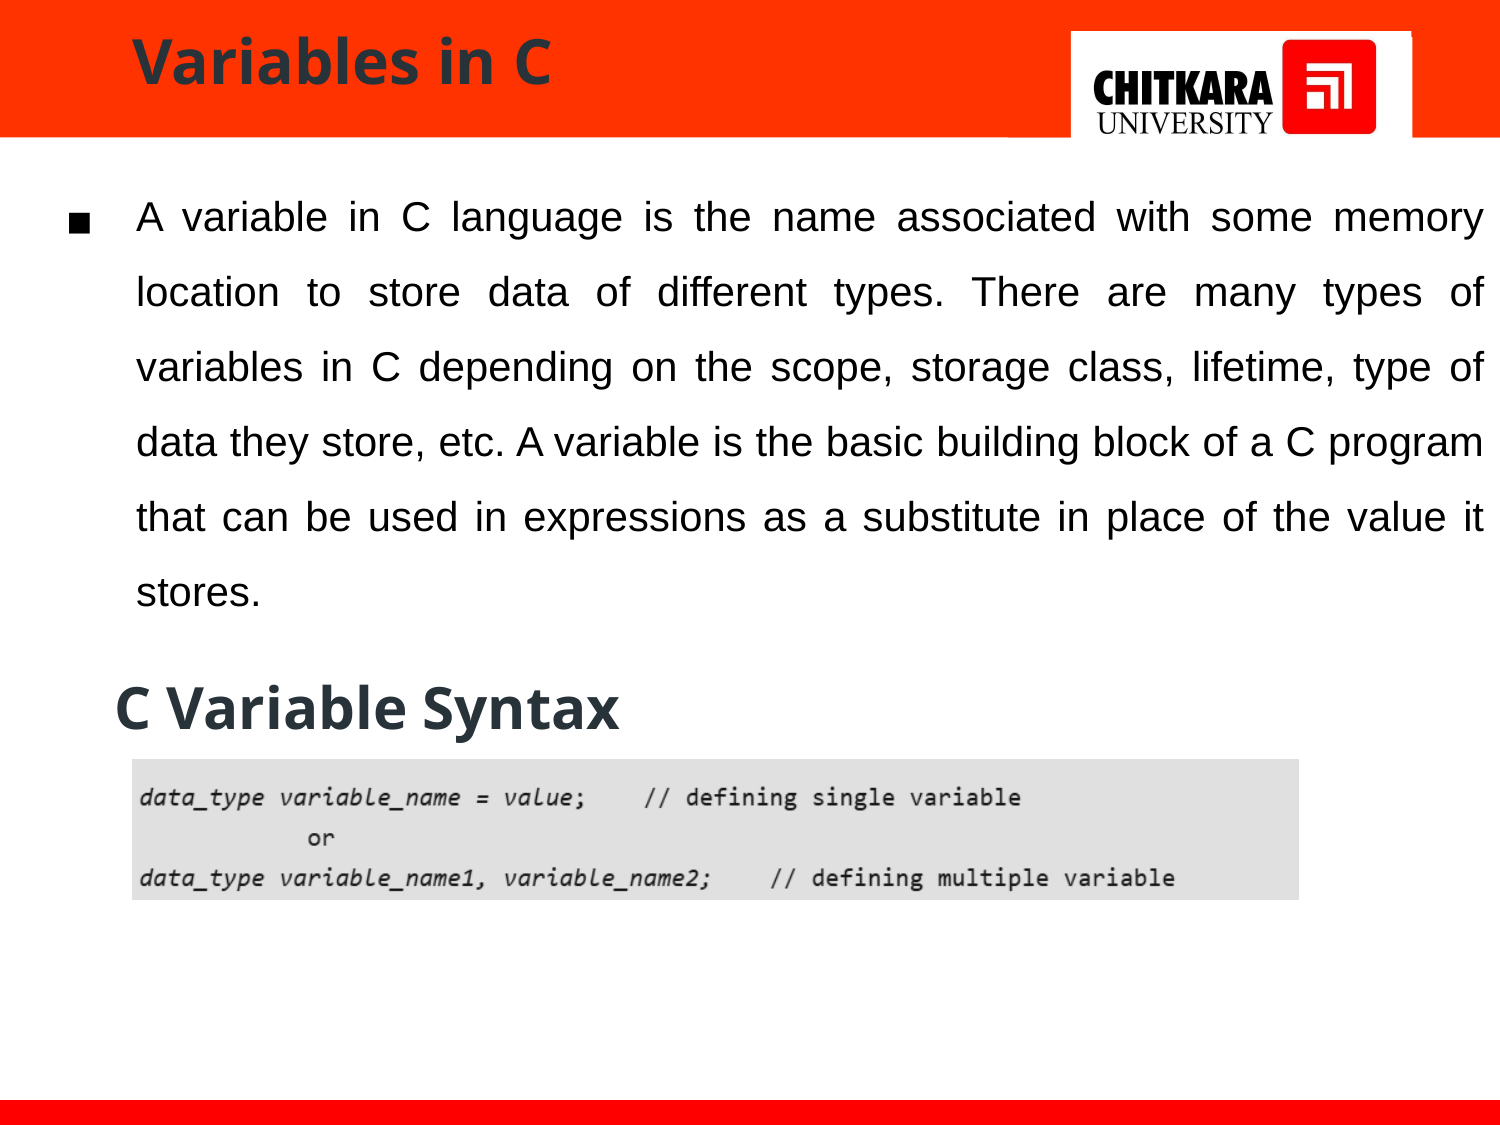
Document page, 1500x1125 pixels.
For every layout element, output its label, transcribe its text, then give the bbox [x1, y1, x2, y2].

text_box C Variable Syntax [99, 663, 856, 749]
picture [1074, 37, 1391, 138]
picture [131, 759, 1299, 900]
list A variable in C language is the name associated with some memory location to store data of different types. There are many types of variables in C depending on the scope, storage class, lifetime, type of data they store, etc. A variable is the basic building block of a C program that can be used in expressions as a substitute in place of the value it stores. [61, 157, 1500, 546]
title Variables in C [132, 19, 734, 105]
